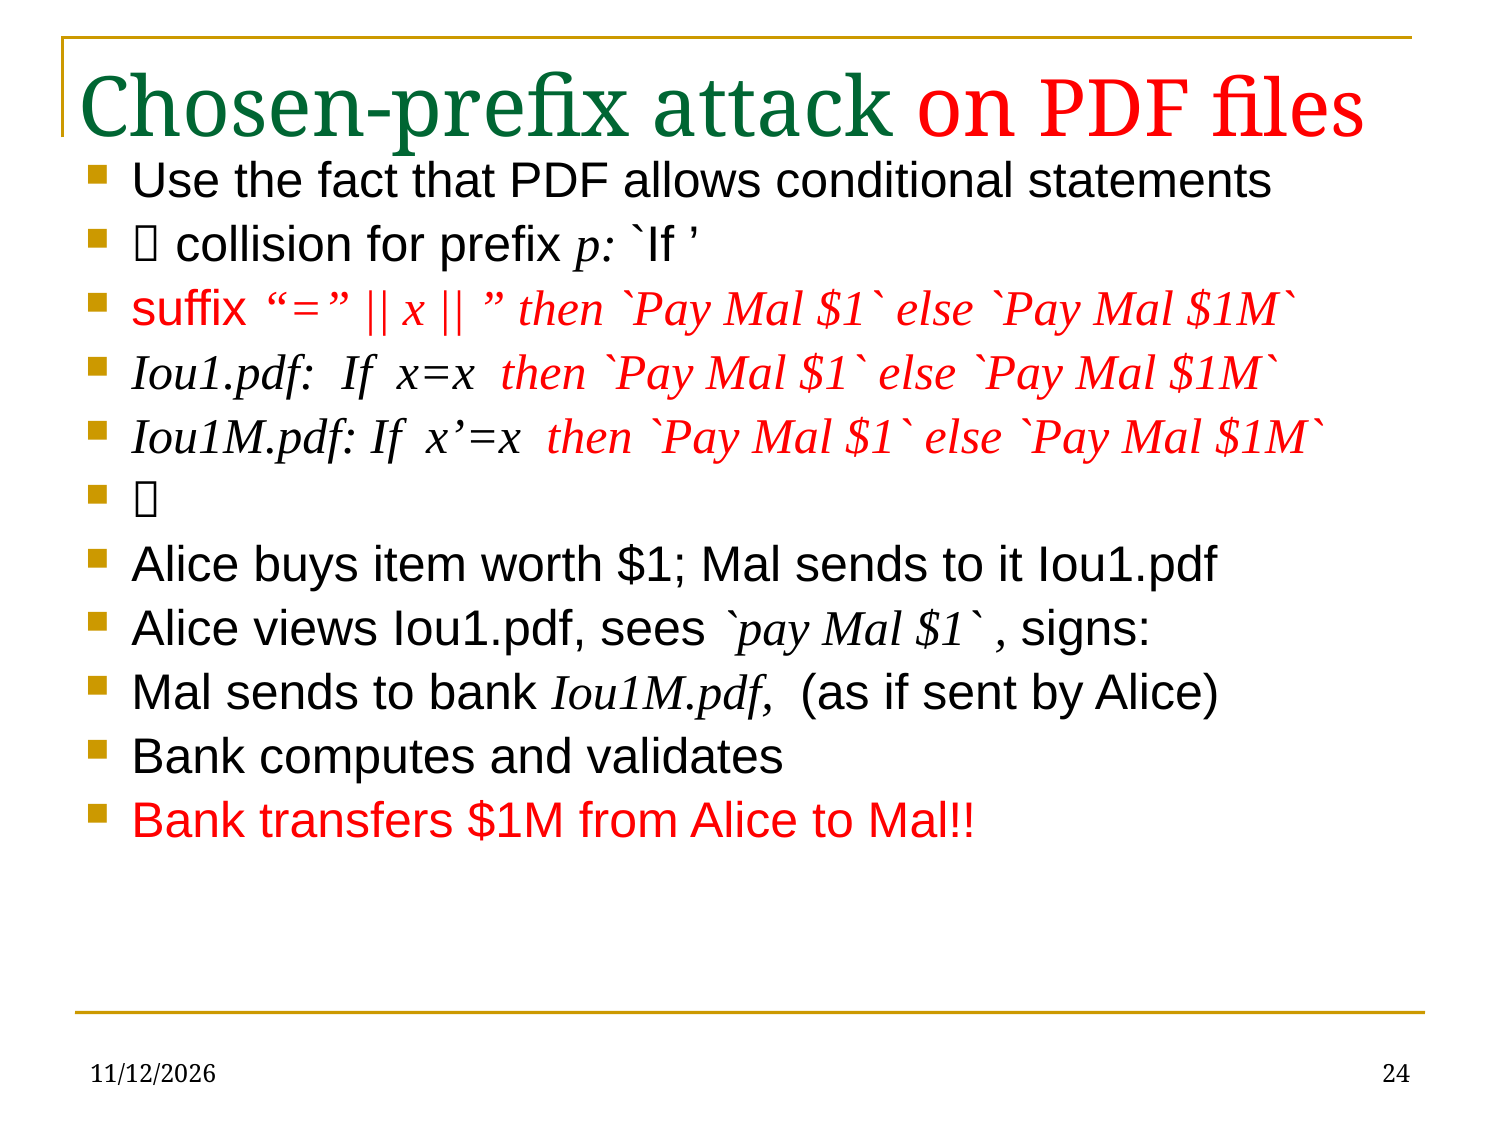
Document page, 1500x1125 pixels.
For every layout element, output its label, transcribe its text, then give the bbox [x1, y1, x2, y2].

slide_number 24 [1074, 1024, 1425, 1100]
title Chosen-prefix attack on PDF files [63, 45, 1425, 174]
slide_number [75, 1024, 425, 1100]
